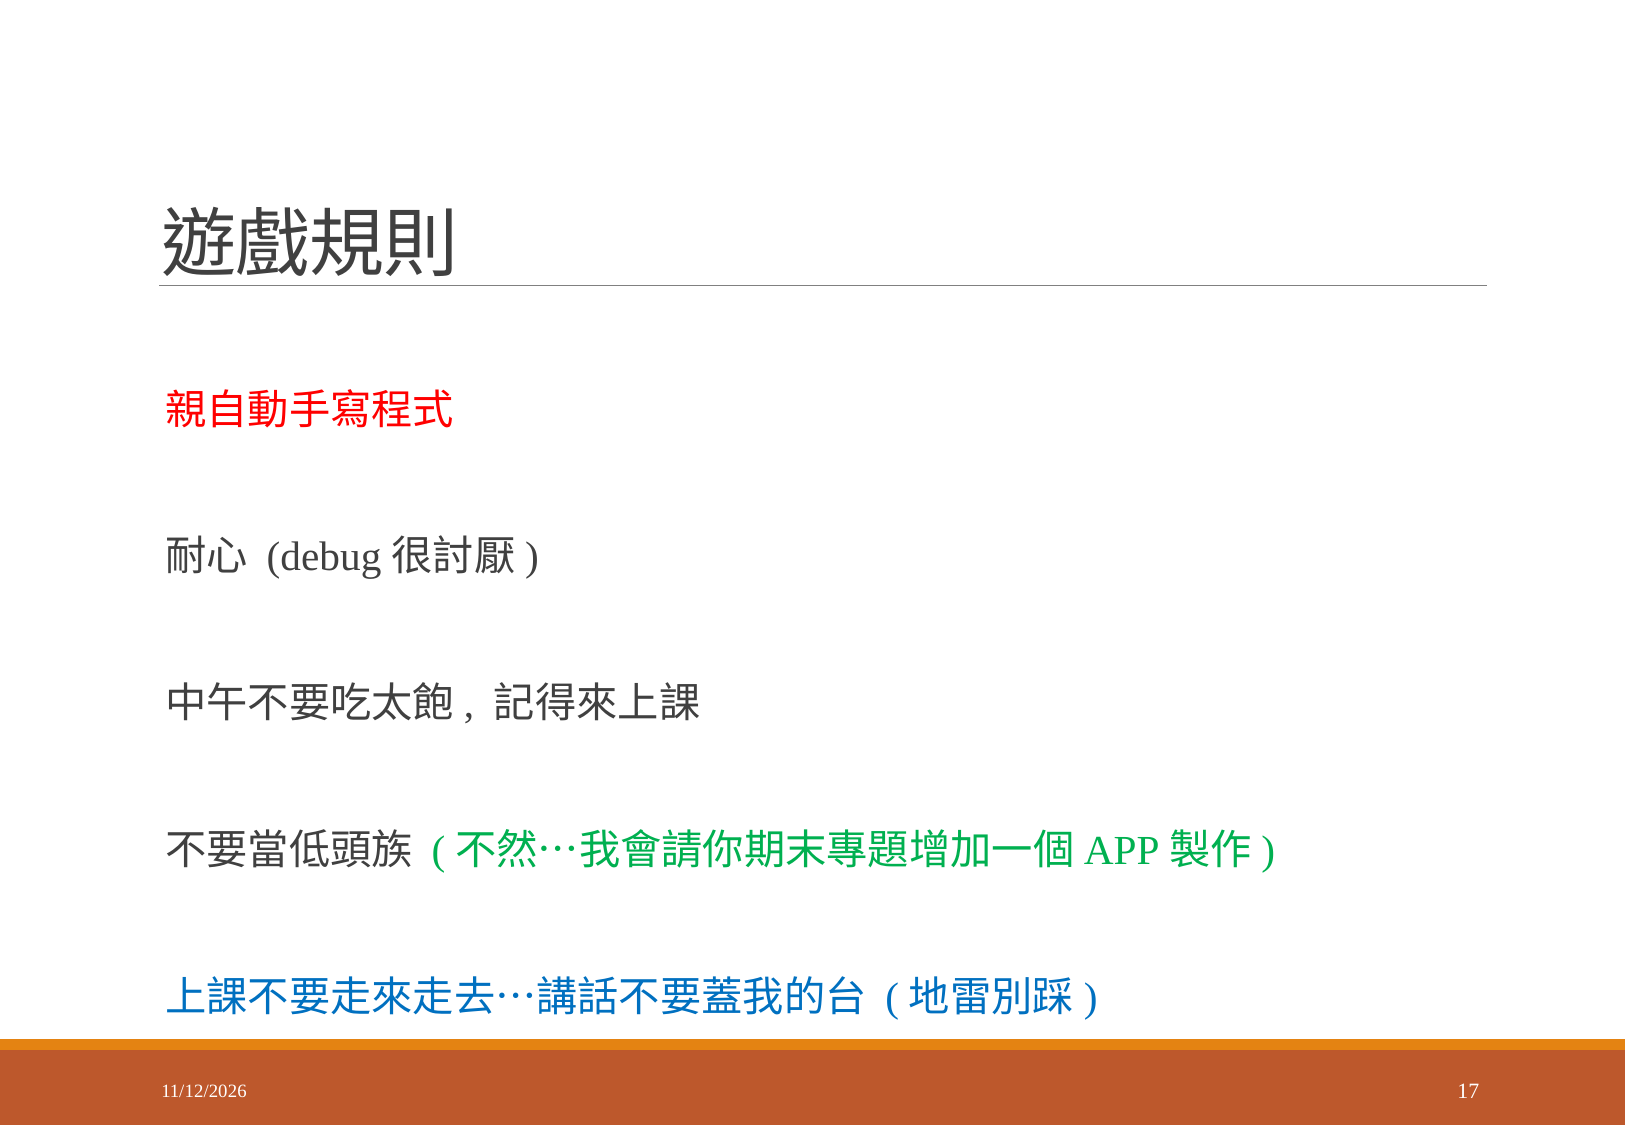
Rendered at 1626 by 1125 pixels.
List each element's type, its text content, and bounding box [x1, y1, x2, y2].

title 遊戲規則 [146, 55, 1487, 294]
slide_number 17 [1319, 1059, 1495, 1120]
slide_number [146, 1059, 476, 1120]
list 親自動手寫程式 耐心 (debug很討厭) 中午不要吃太飽, 記得來上課 不要當低頭族 (不然…我會請你期末專題增加一個APP製作) 上課不要走來走去…講話不要蓋我的台 (地雷別踩) [146, 302, 1487, 1030]
